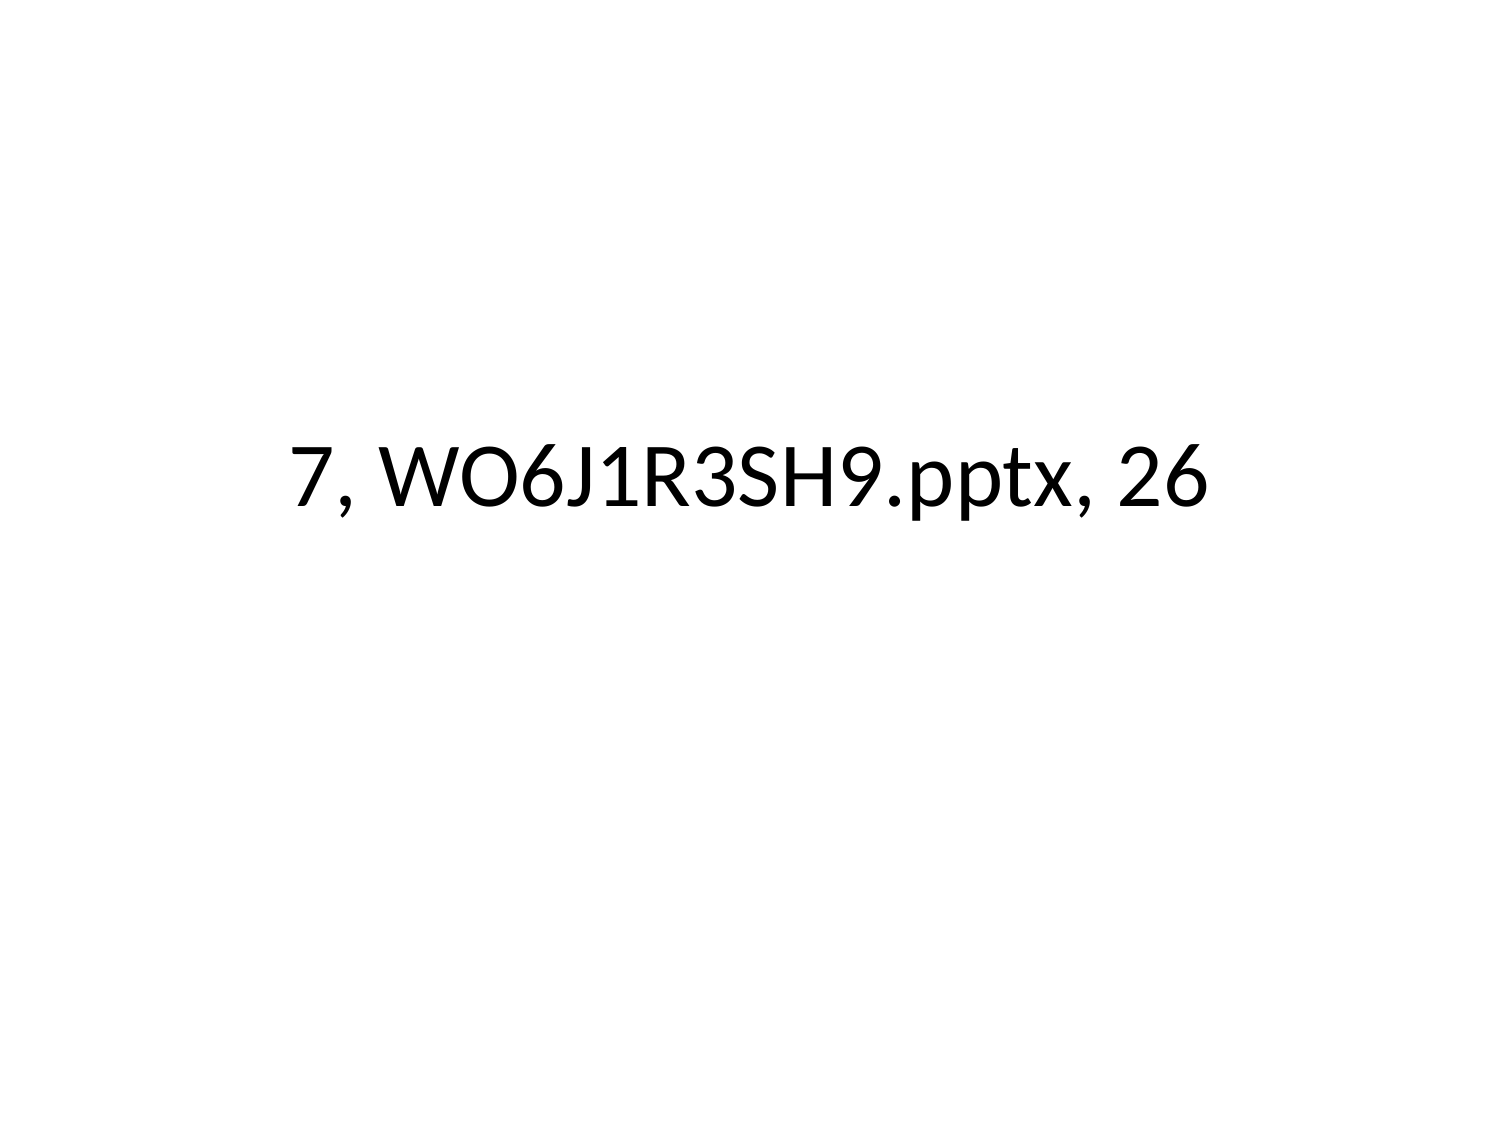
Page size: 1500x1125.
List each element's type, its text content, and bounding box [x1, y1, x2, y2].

title 7, WO6J1R3SH9.pptx, 26 [112, 349, 1388, 591]
